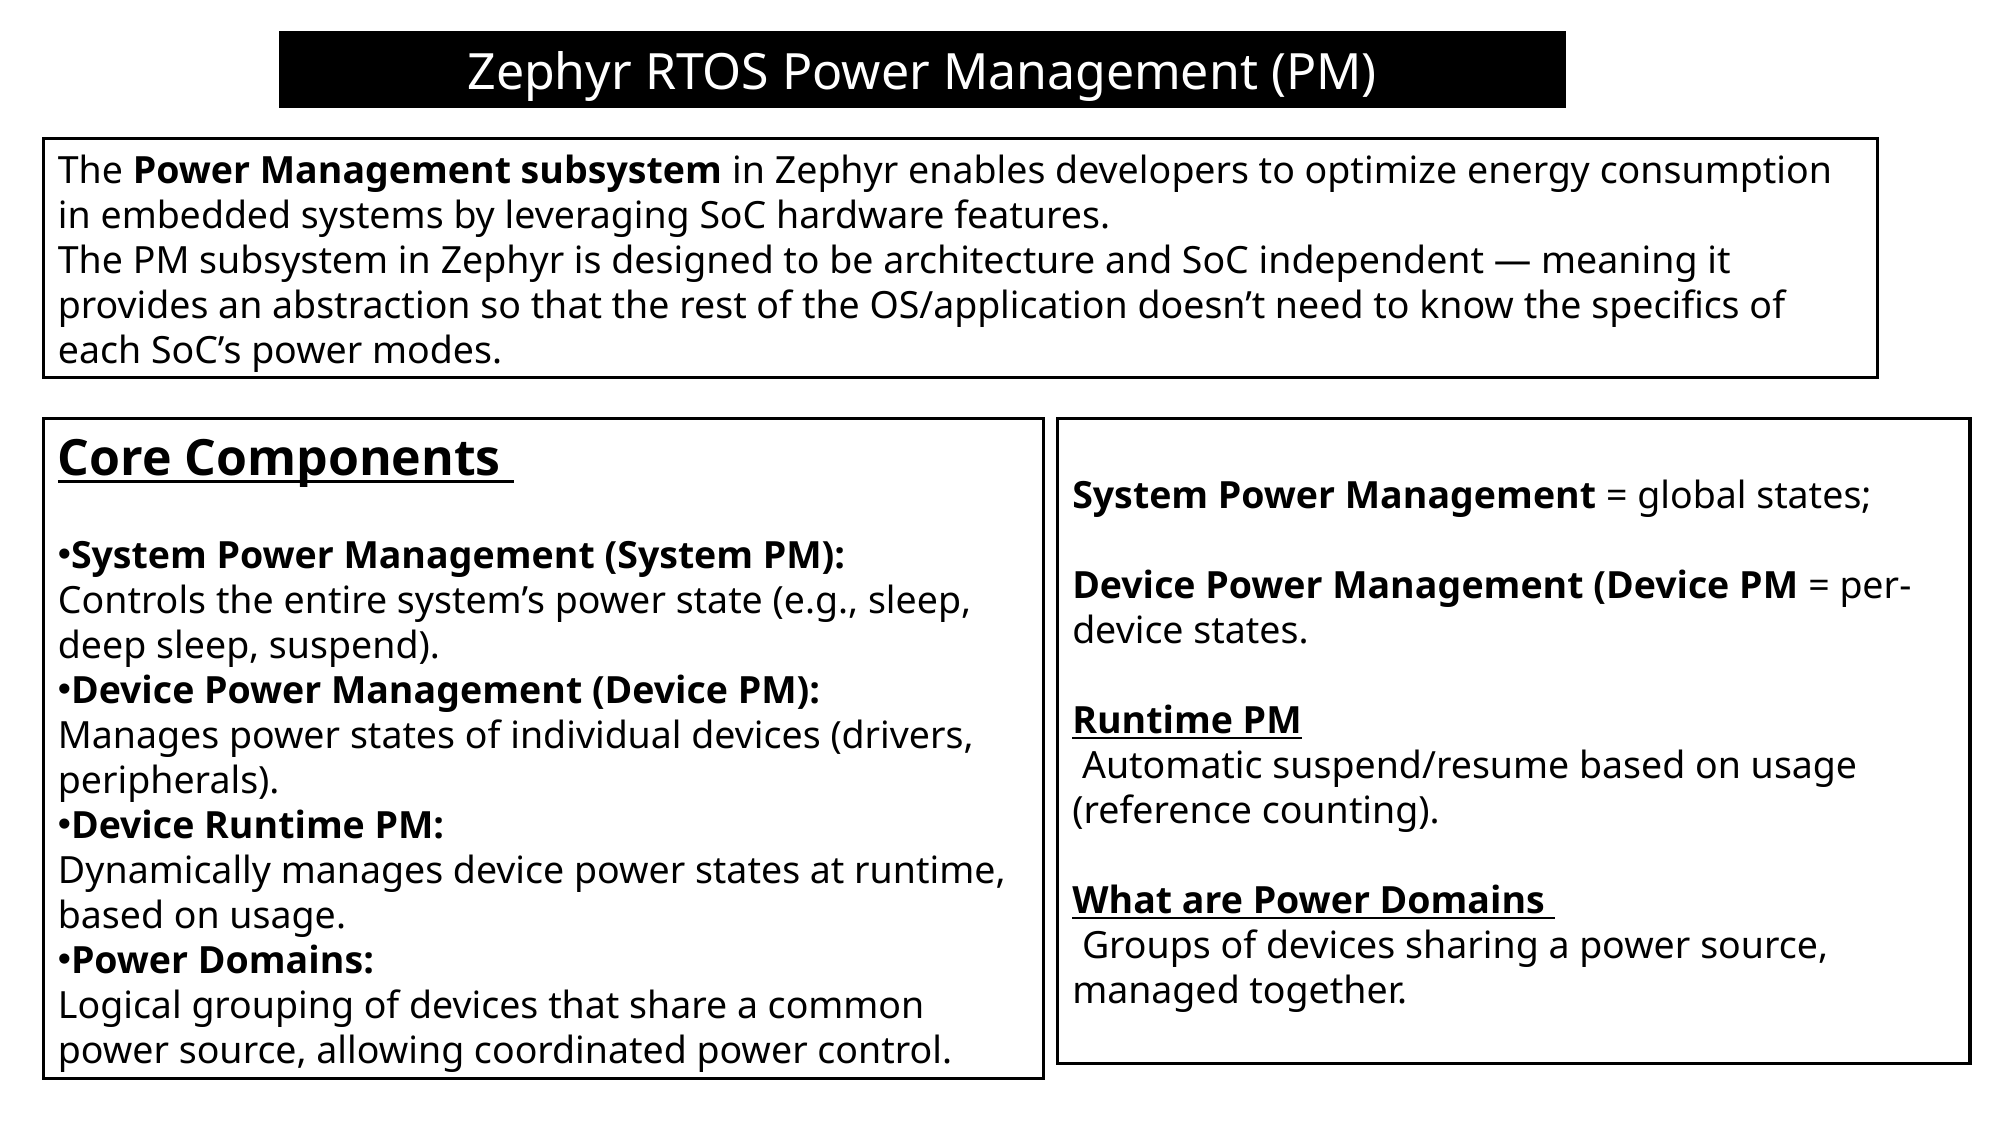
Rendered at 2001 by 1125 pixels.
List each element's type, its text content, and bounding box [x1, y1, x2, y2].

text_box Zephyr RTOS Power Management (PM) [279, 31, 1566, 108]
text_box The Power Management subsystem in Zephyr enables developers to optimize energy consumption in embedded systems by leveraging SoC hardware features. The PM subsystem in Zephyr is designed to be architecture and SoC independent — meaning it provides an abstraction so that the rest of the OS/application doesn’t need to know the specifics of each SoC’s power modes. [42, 137, 1879, 379]
text_box System Power Management = global states; Device Power Management (Device PM = per-device states. Runtime PM Automatic suspend/resume based on usage (reference counting). What are Power Domains Groups of devices sharing a power source, managed together. [1056, 417, 1972, 1065]
text_box Core Components System Power Management (System PM): Controls the entire system’s power state (e.g., sleep, deep sleep, suspend). Device Power Management (Device PM): Manages power states of individual devices (drivers, peripherals). Device Runtime PM: Dynamically manages device power states at runtime, based on usage. Power Domains: Logical grouping of devices that share a common power source, allowing coordinated power control. [42, 417, 1045, 1080]
